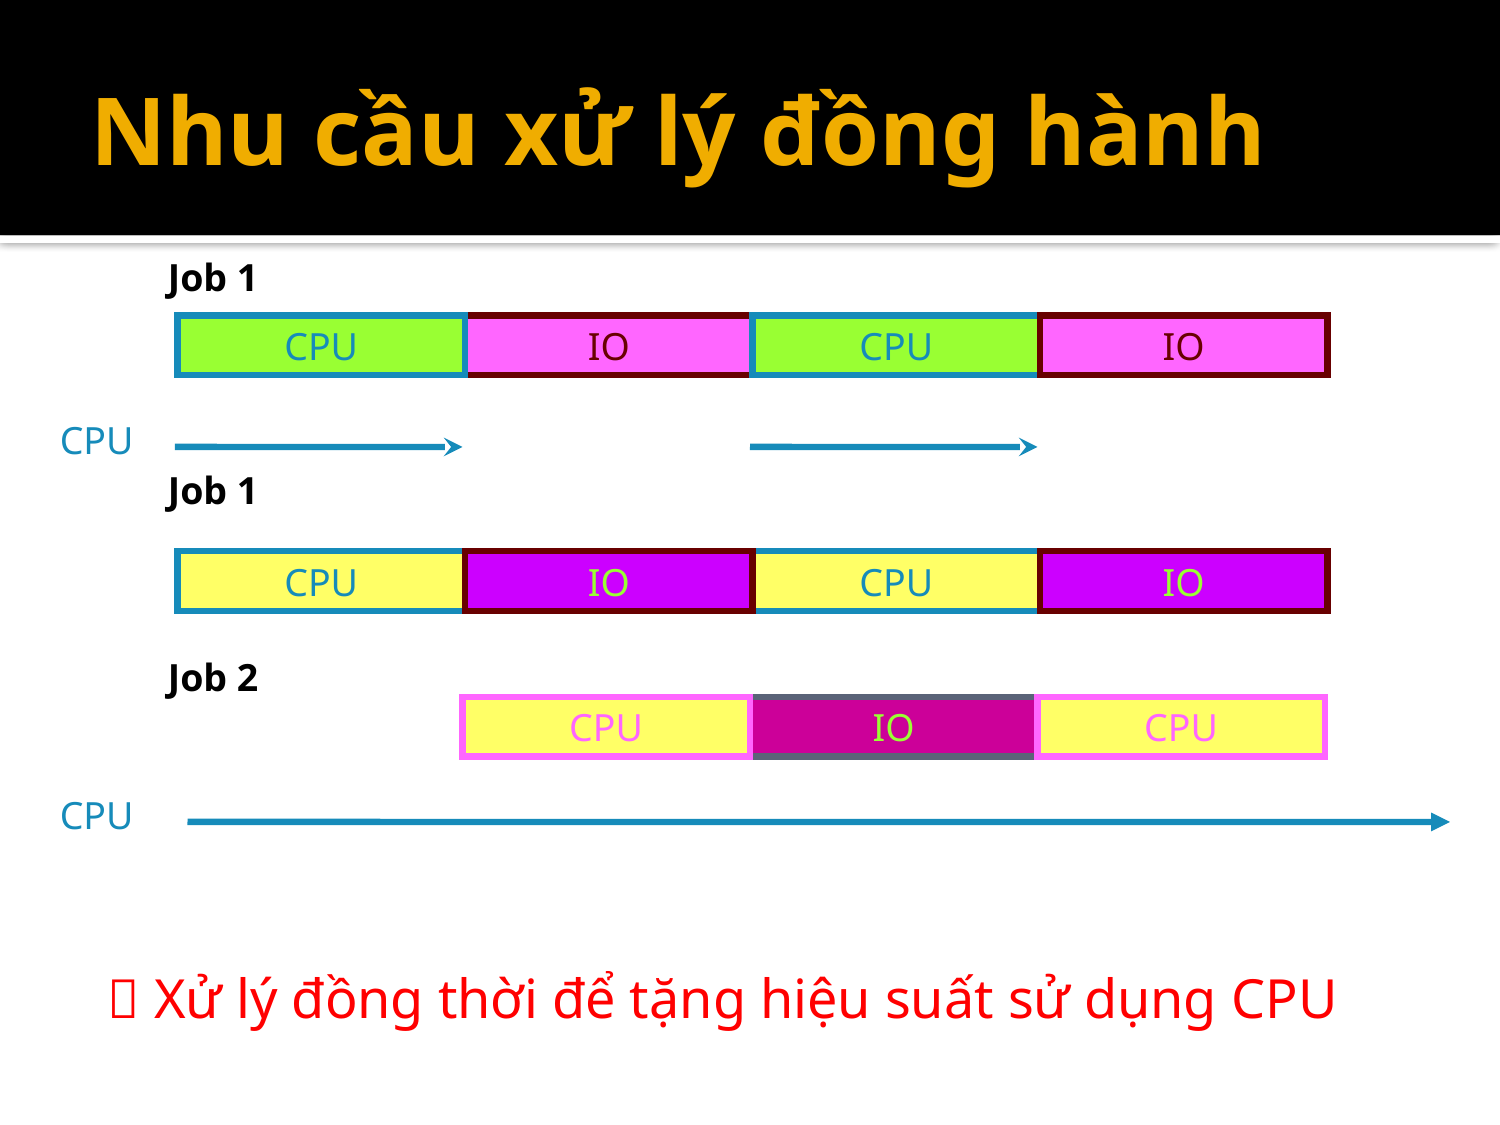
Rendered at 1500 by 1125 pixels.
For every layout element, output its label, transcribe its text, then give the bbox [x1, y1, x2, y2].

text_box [754, 551, 1035, 763]
list  Xử lý đồng thời để tặng hiệu suất sử dụng CPU [75, 950, 1425, 1050]
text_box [137, 551, 753, 763]
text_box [37, 409, 1038, 475]
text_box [137, 484, 466, 550]
text_box IO [1040, 315, 1328, 376]
text_box IO [470, 315, 752, 376]
title Nhu cầu xử lý đồng hành [75, 25, 1425, 231]
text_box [1037, 551, 1328, 763]
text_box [37, 784, 1450, 850]
text_box CPU [752, 315, 1040, 376]
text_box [137, 246, 466, 382]
